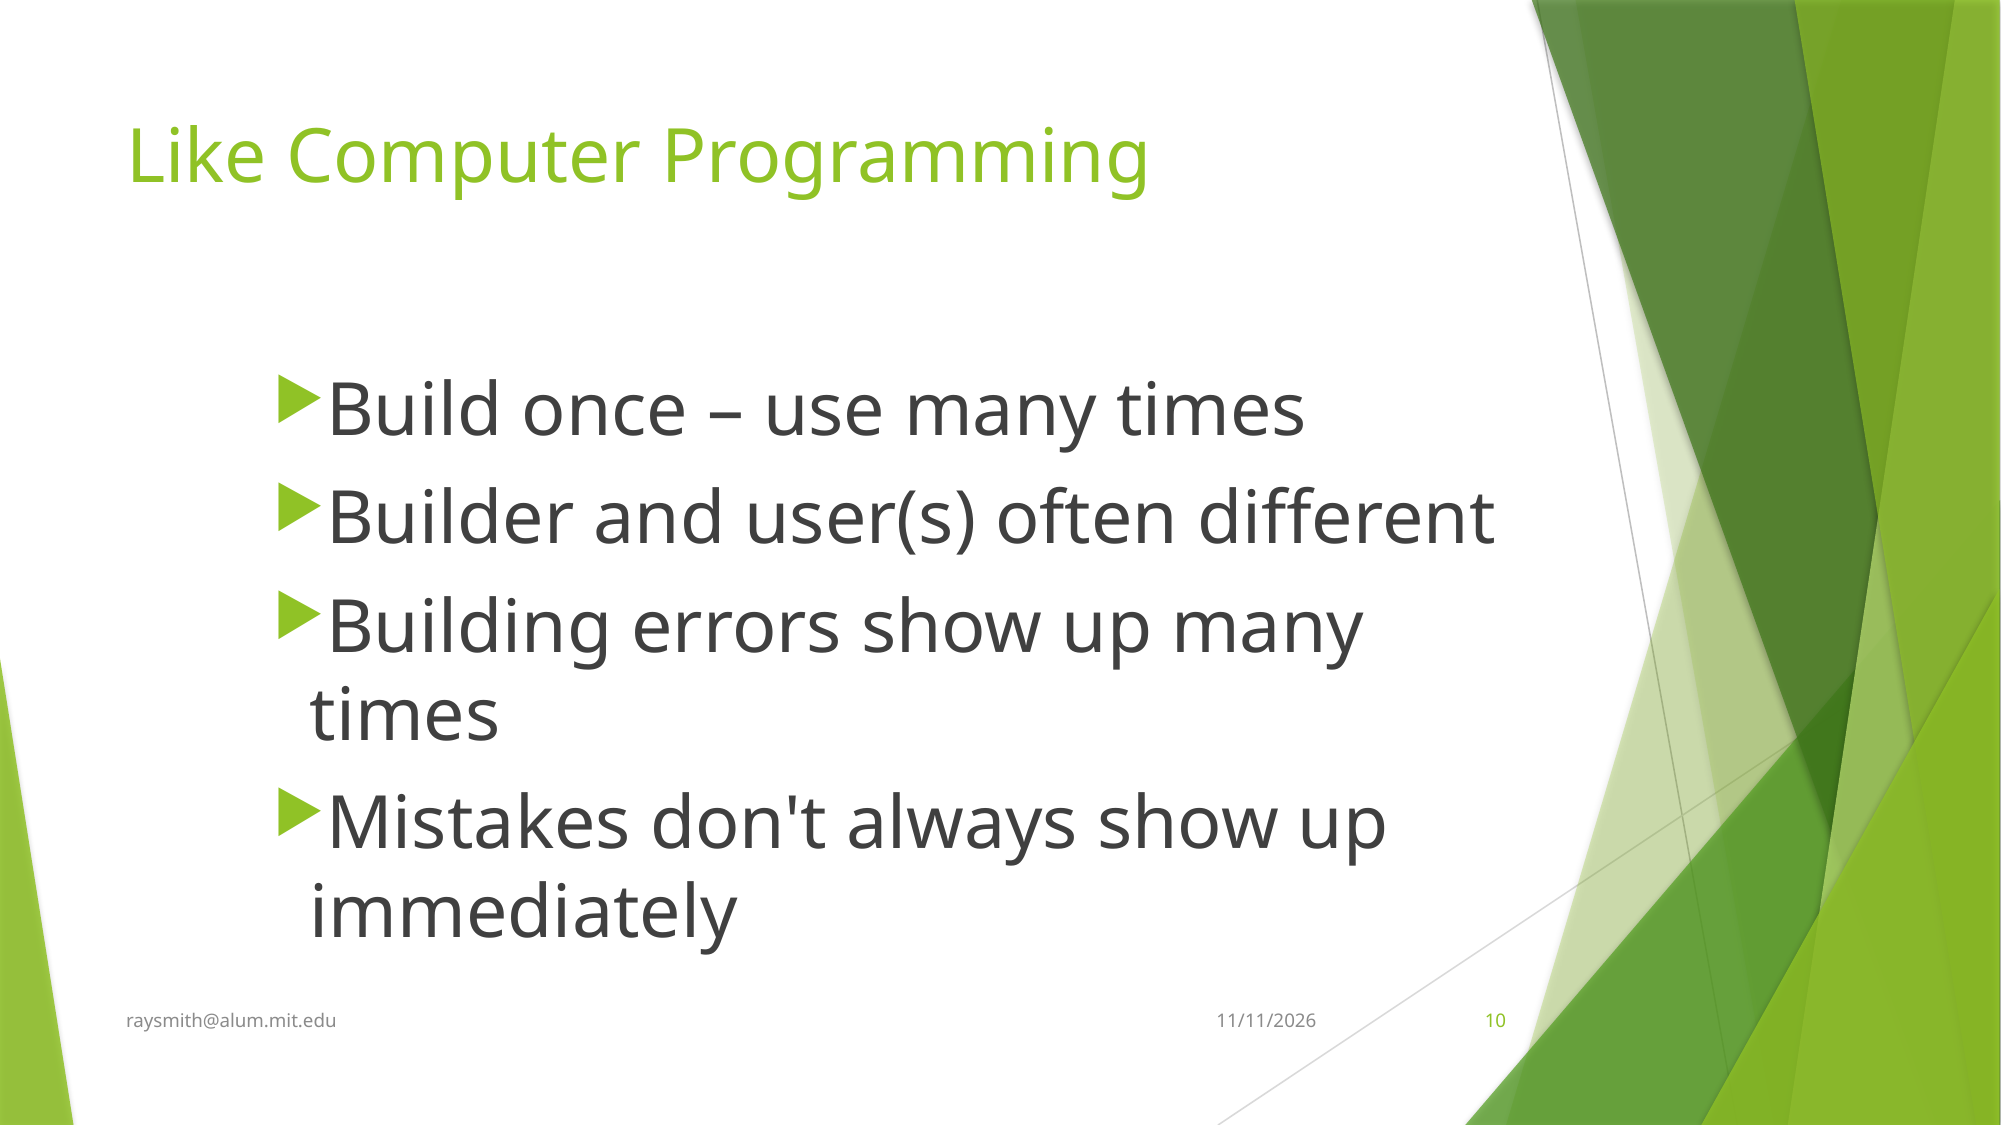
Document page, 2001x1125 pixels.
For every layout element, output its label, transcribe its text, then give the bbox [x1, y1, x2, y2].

title Like Computer Programming [111, 99, 1522, 317]
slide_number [1181, 991, 1332, 1051]
list Build once – use many times Builder and user(s) often different Building errors show up many times Mistakes don't always show up immediately [111, 354, 1522, 992]
footer raysmith@alum.mit.edu [111, 991, 1145, 1051]
slide_number 10 [1409, 991, 1522, 1051]
